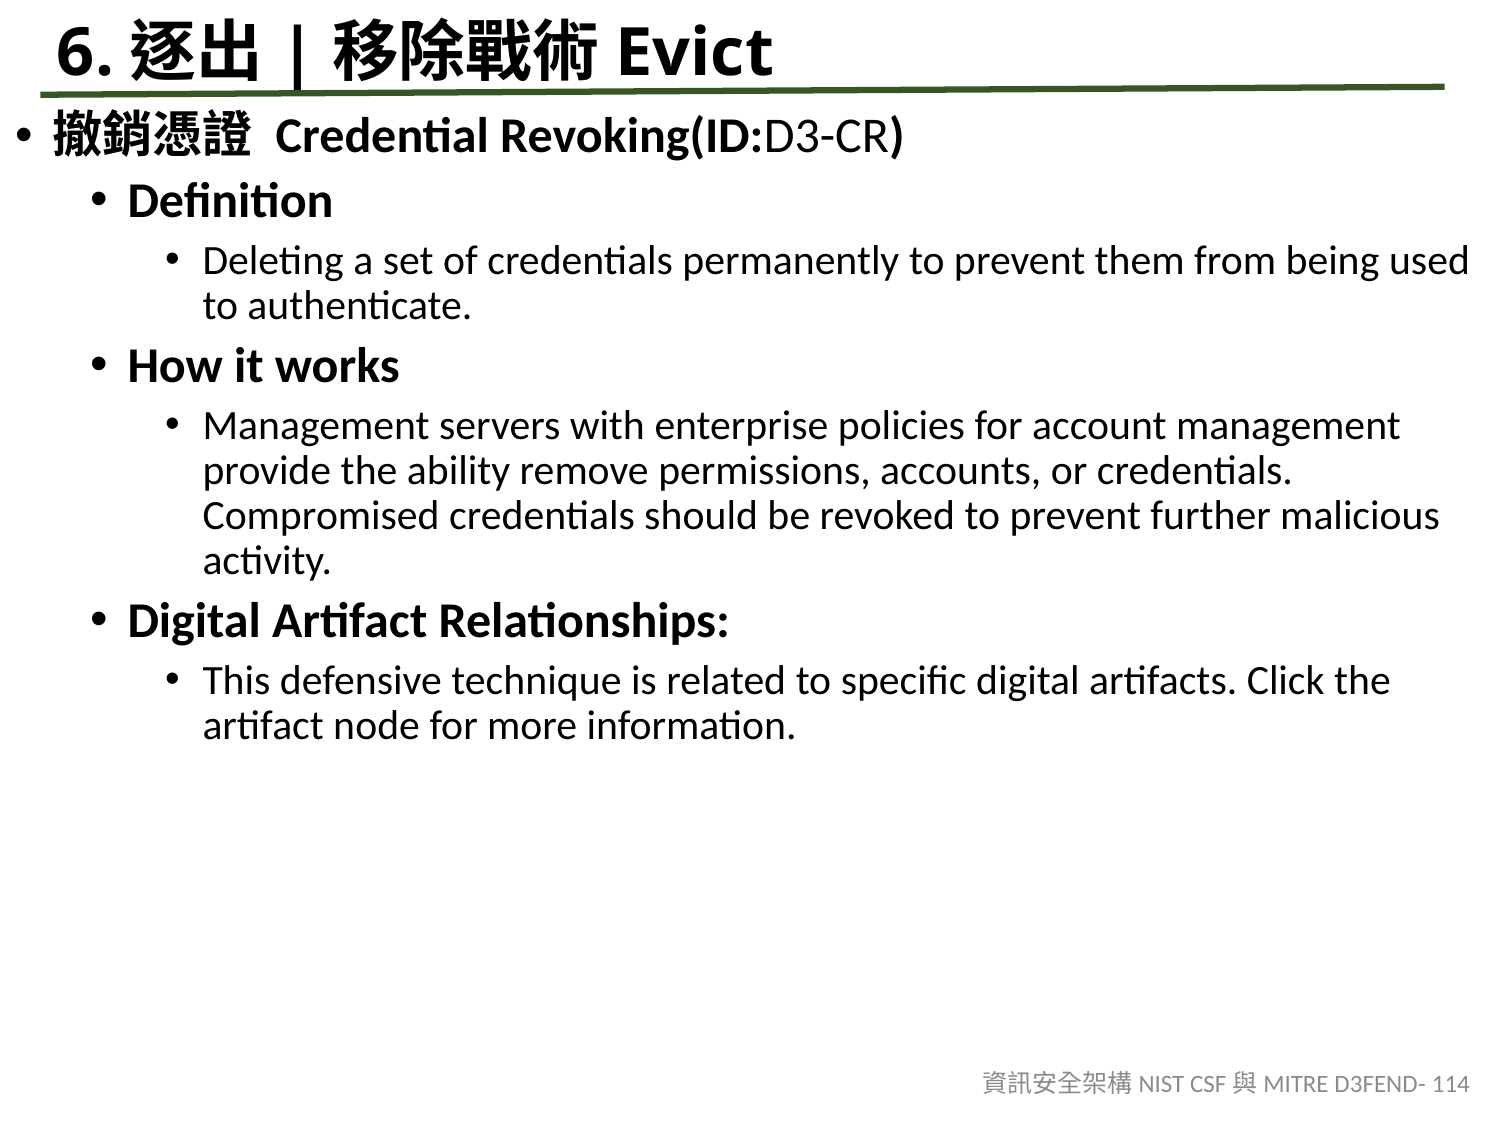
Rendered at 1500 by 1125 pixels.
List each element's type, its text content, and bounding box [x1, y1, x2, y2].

list 撤銷憑證 Credential Revoking(ID:D3-CR) Definition Deleting a set of credentials permanently to prevent them from being used to authenticate. How it works Management servers with enterprise policies for account management provide the ability remove permissions, accounts, or credentials. Compromised credentials should be revoked to prevent further malicious activity. Digital Artifact Relationships: This defensive technique is related to specific digital artifacts. Click the artifact node for more information. [0, 102, 1500, 1125]
title 6.逐出|移除戰術Evict [41, 18, 1336, 90]
slide_number 資訊安全架構NIST CSF與MITRE D3FEND- 114 [922, 1061, 1486, 1103]
